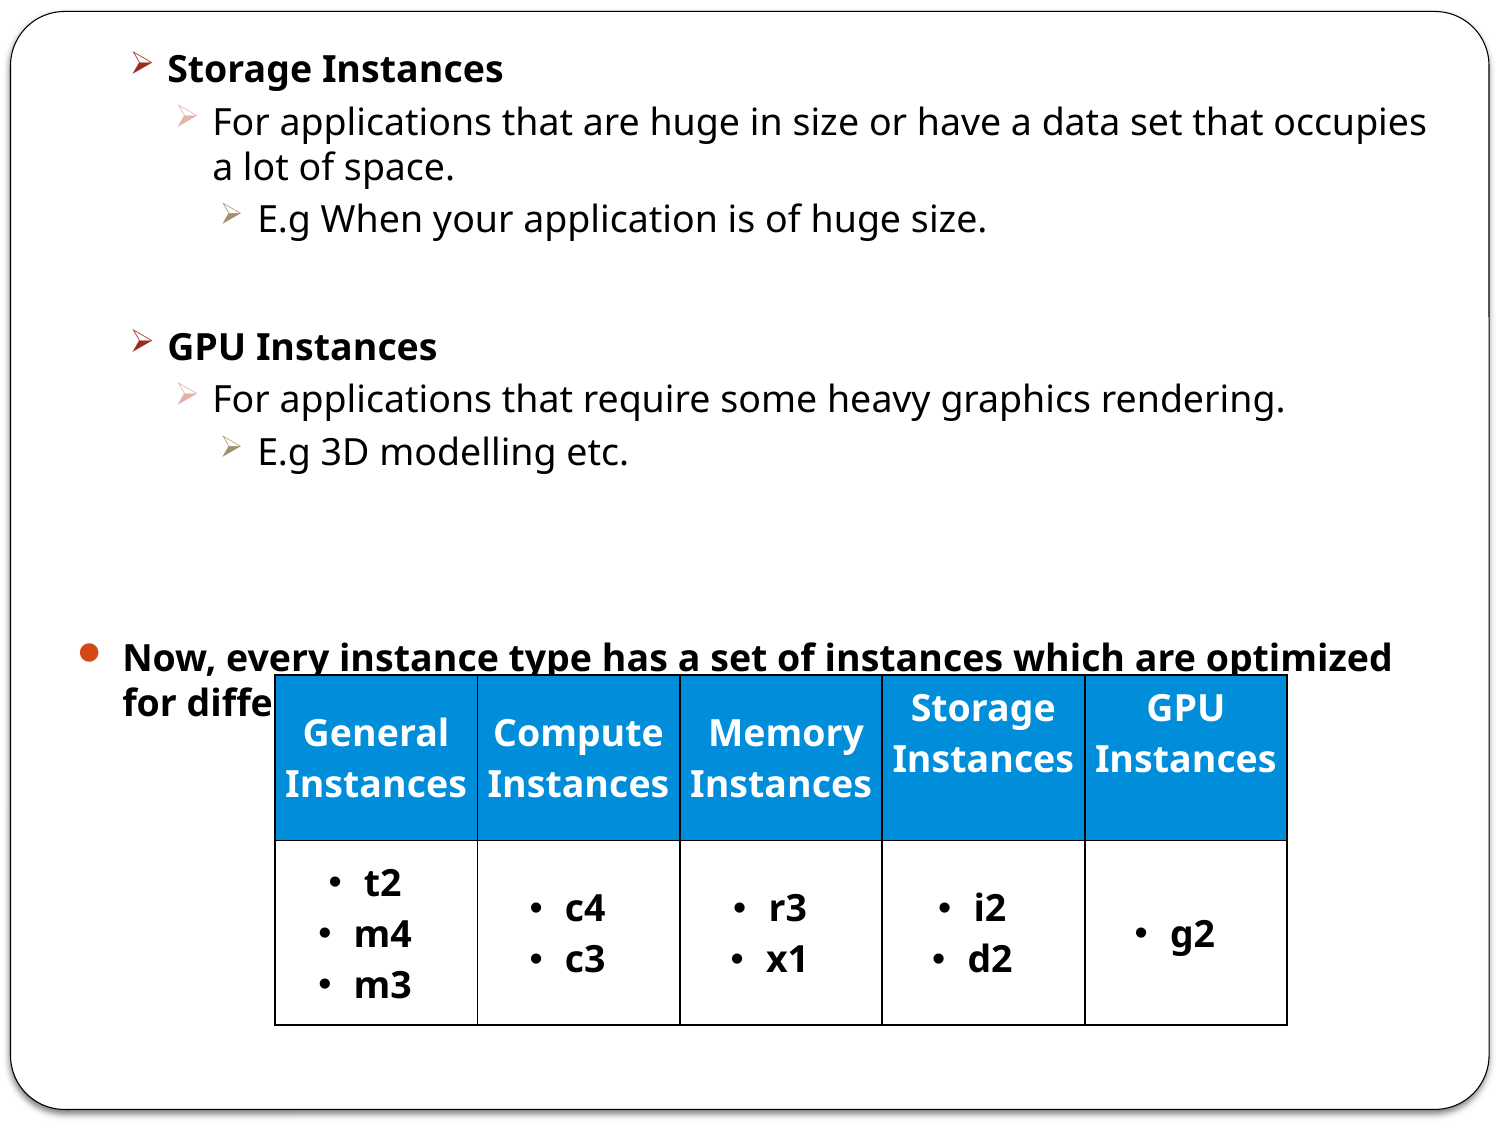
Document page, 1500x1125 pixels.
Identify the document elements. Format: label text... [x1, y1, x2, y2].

table_header Compute Instances [478, 676, 679, 840]
table_header General Instances [276, 676, 477, 840]
table_cell c4 c3 [478, 841, 679, 1024]
table_cell i2 d2 [883, 841, 1084, 1024]
list Storage Instances For applications that are huge in size or have a data set that occupies a lot of space. E.g When your application is of huge size. GPU Instances For applications that require some heavy graphics rendering. E.g 3D modelling etc. Now, every instance type has a set of instances which are optimized for different workloads: [62, 37, 1463, 750]
table_cell g2 [1086, 841, 1286, 1024]
table_header GPU Instances [1086, 676, 1286, 840]
table_cell r3 x1 [681, 841, 881, 1024]
table_header Storage Instances [883, 676, 1084, 840]
table_header Memory Instances [681, 676, 881, 840]
table_cell t2 m4 m3 [276, 841, 477, 1024]
